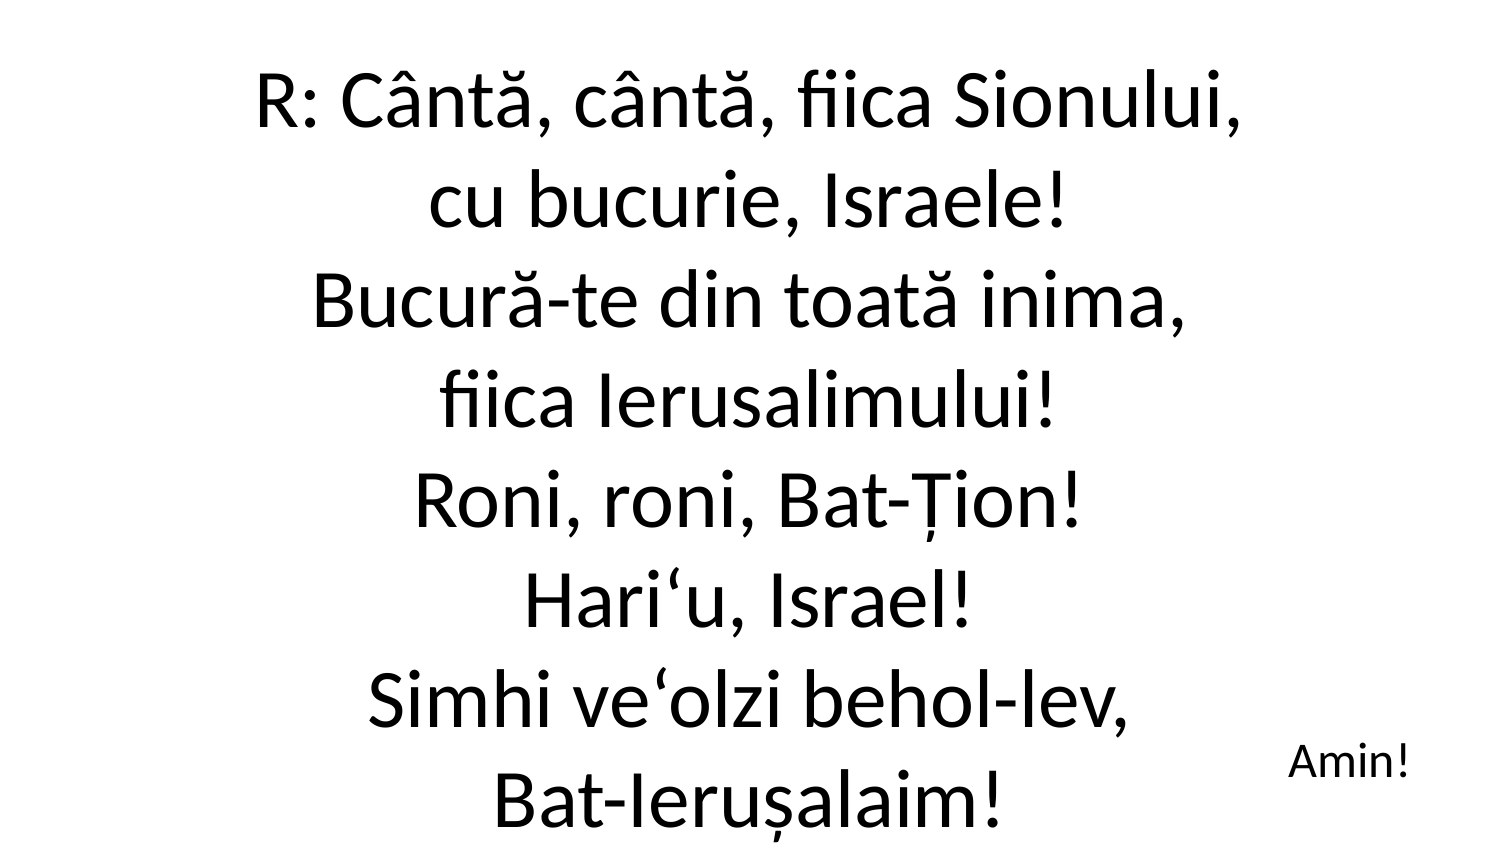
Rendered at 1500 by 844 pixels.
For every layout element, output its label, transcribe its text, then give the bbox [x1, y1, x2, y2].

text_box R: Cântă, cântă, fiica Sionului, cu bucurie, Israele! Bucură-te din toată inima, fiica Ierusalimului! Roni, roni, Bat-Țion! Hari‘u, Israel! Simhi ve‘olzi behol-lev, Bat-Ierușalaim! [239, 0, 1261, 844]
text_box Amin! [1273, 674, 1427, 795]
